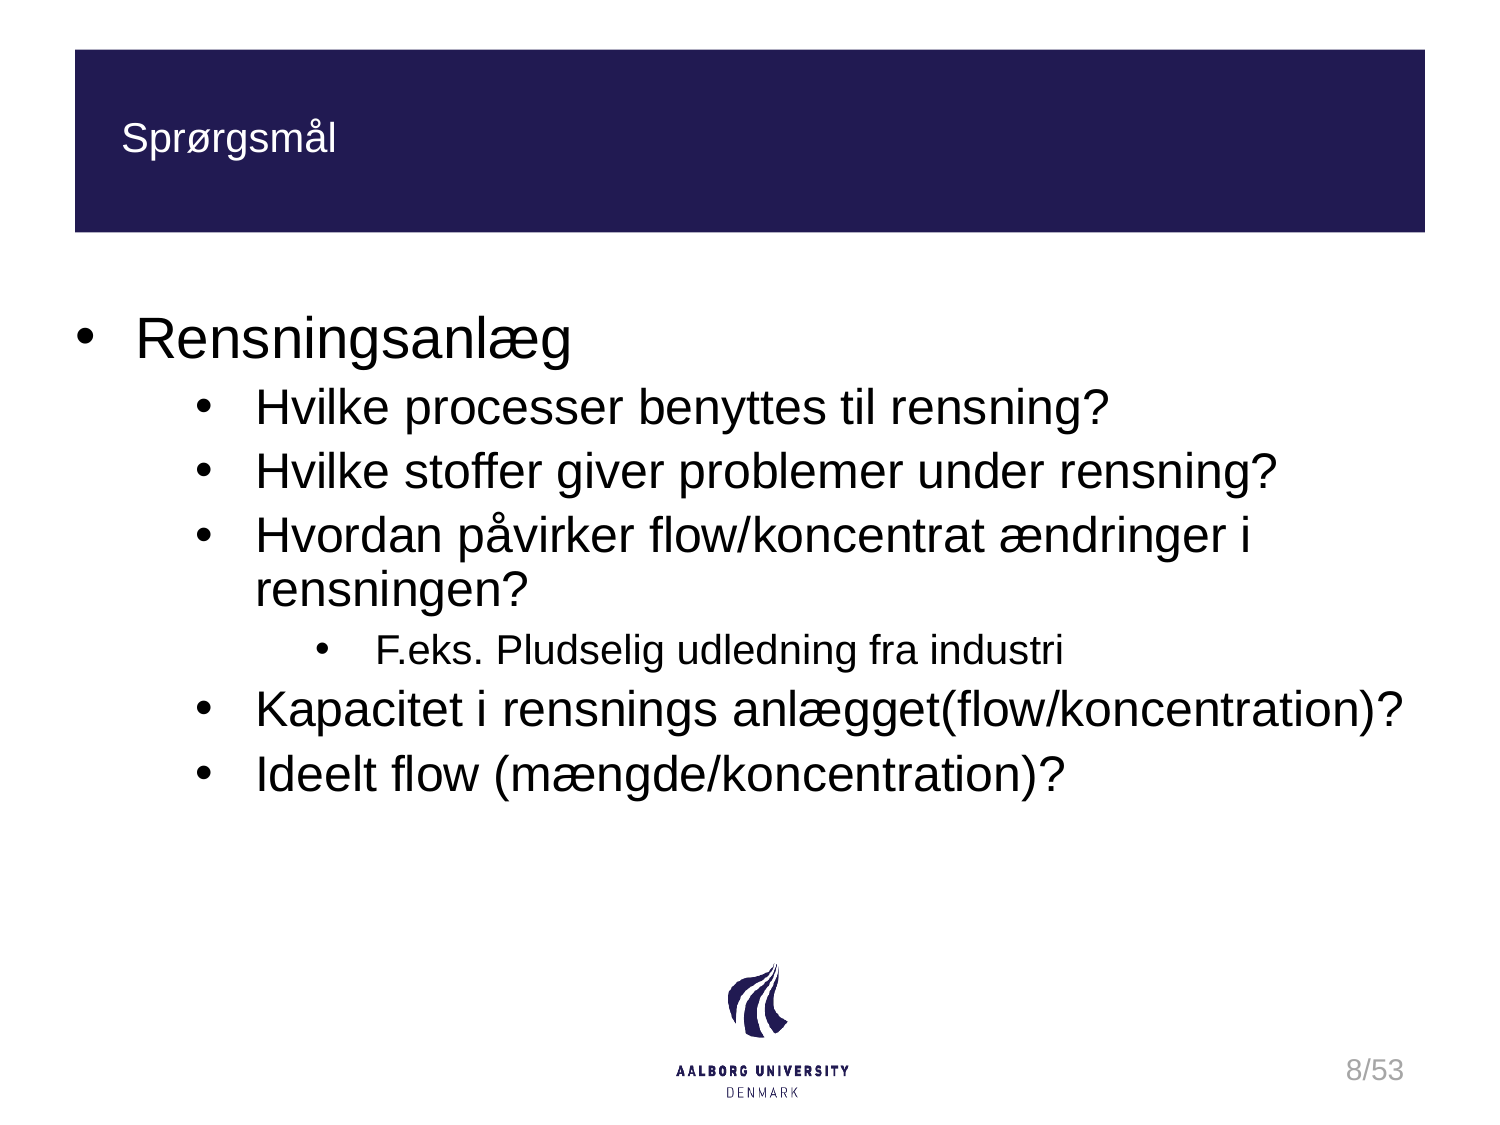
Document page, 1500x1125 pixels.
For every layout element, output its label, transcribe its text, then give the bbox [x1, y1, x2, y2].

subtitle Rensningsanlæg Hvilke processer benyttes til rensning? Hvilke stoffer giver problemer under rensning? Hvordan påvirker flow/koncentrat ændringer i rensningen? F.eks. Pludselig udledning fra industri Kapacitet i rensnings anlægget(flow/koncentration)? Ideelt flow (mængde/koncentration)? [75, 262, 1425, 931]
title Sprørgsmål [75, 45, 1425, 233]
picture [661, 945, 863, 1115]
